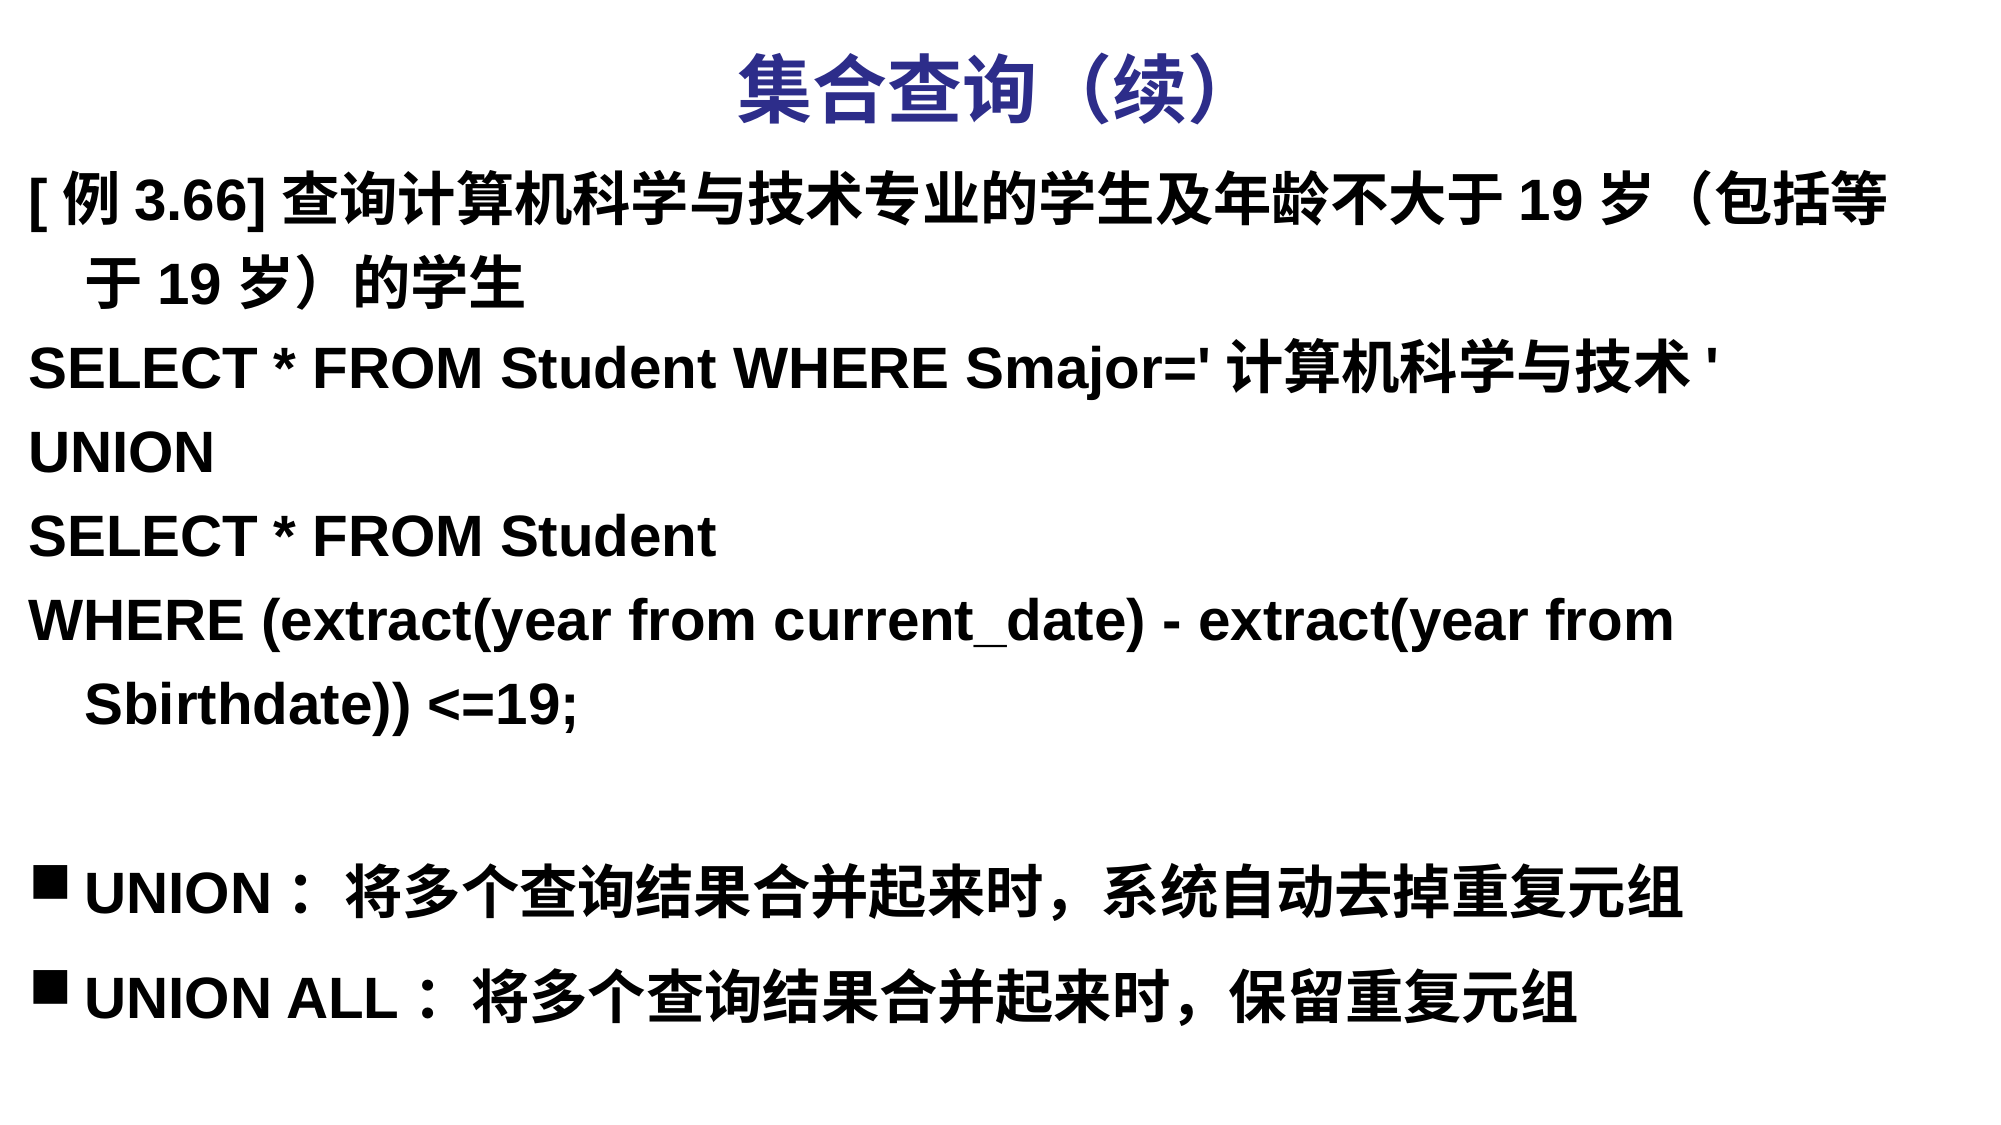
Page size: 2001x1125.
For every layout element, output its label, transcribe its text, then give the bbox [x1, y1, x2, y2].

title 集合查询（续） [99, 0, 1900, 140]
list [例3.66]查询计算机科学与技术专业的学生及年龄不大于19岁（包括等于19岁）的学生 SELECT * FROM Student WHERE Smajor='计算机科学与技术' UNION SELECT * FROM Student WHERE (extract(year from current_date) - extract(year from Sbirthdate)) <=19; UNION：将多个查询结果合并起来时，系统自动去掉重复元组 UNION ALL：将多个查询结果合并起来时，保留重复元组 [13, 140, 1954, 1050]
